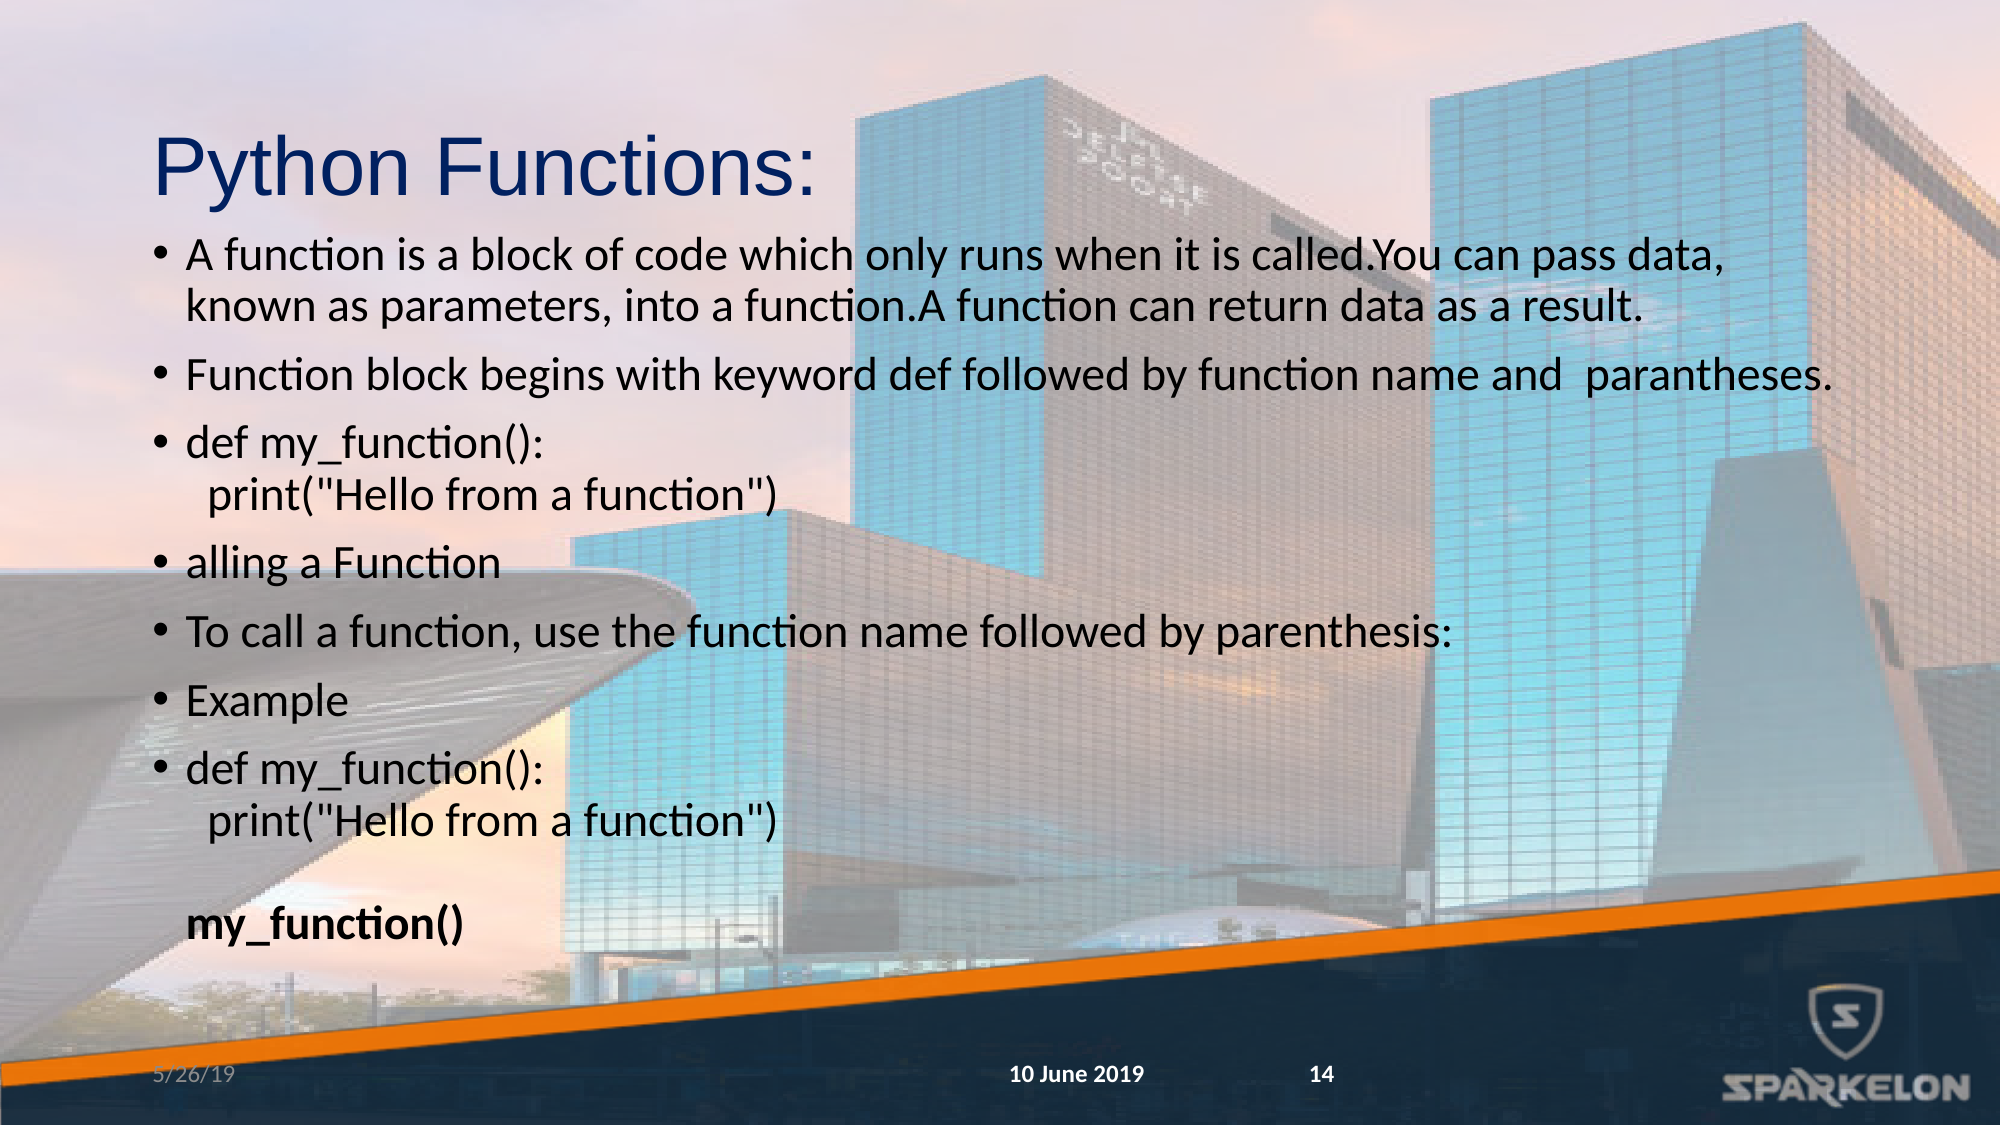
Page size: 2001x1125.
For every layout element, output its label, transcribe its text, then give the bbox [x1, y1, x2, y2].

list A function is a block of code which only runs when it is called.You can pass data, known as parameters, into a function.A function can return data as a result. Function block begins with keyword def followed by function name and parantheses. def my_function(): print("Hello from a function") alling a Function To call a function, use the function name followed by parenthesis: Example def my_function(): print("Hello from a function") my_function() [137, 271, 1863, 696]
picture [0, 696, 2000, 1125]
title Python Functions: [137, 67, 1863, 271]
